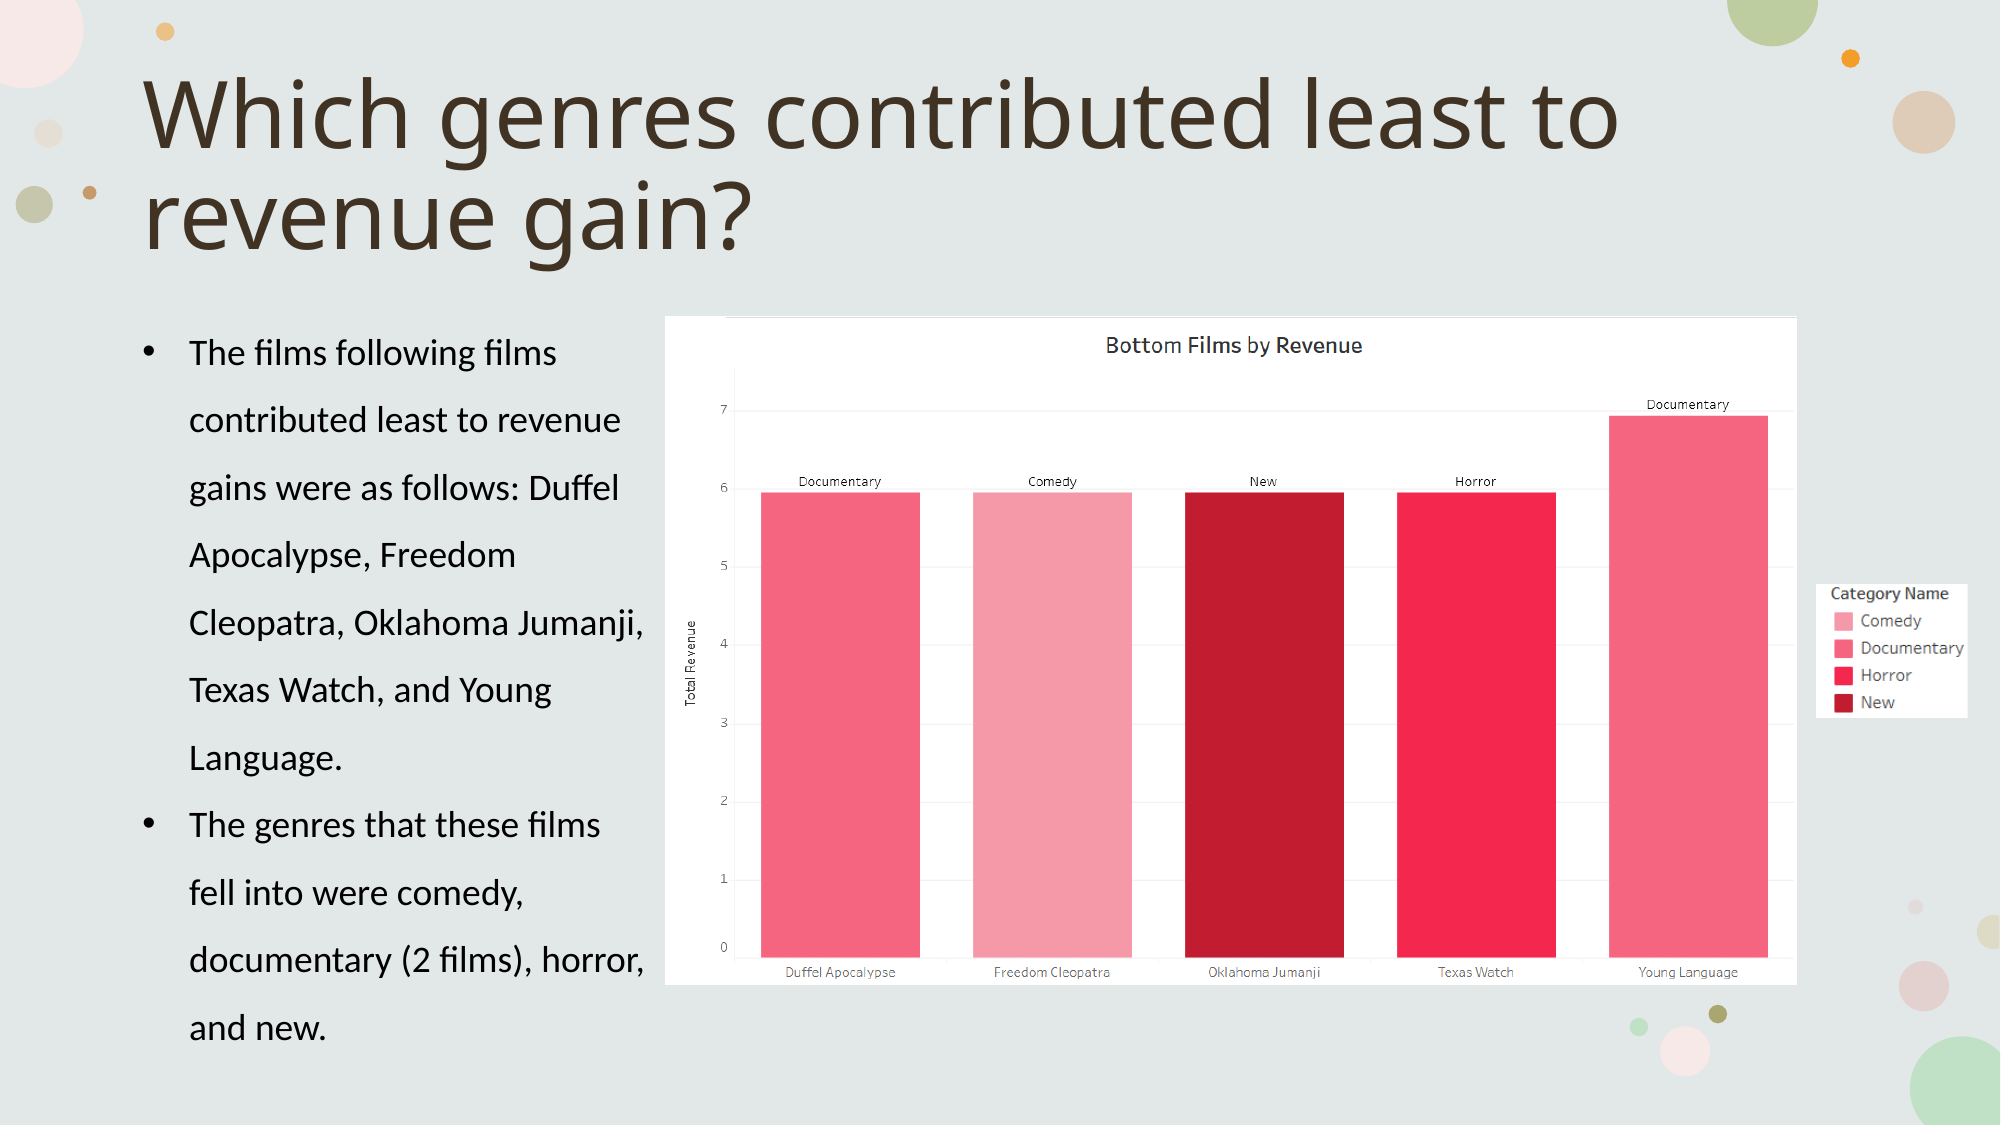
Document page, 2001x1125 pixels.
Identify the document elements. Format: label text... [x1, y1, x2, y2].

text_box The films following films contributed least to revenue gains were as follows: Duffel Apocalypse, Freedom Cleopatra, Oklahoma Jumanji, Texas Watch, and Young Language. The genres that these films fell into were comedy, documentary (2 films), horror, and new. [127, 297, 666, 1056]
picture [1816, 584, 1968, 718]
picture [665, 316, 1797, 985]
title Which genres contributed least to revenue gain? [127, 59, 1877, 278]
